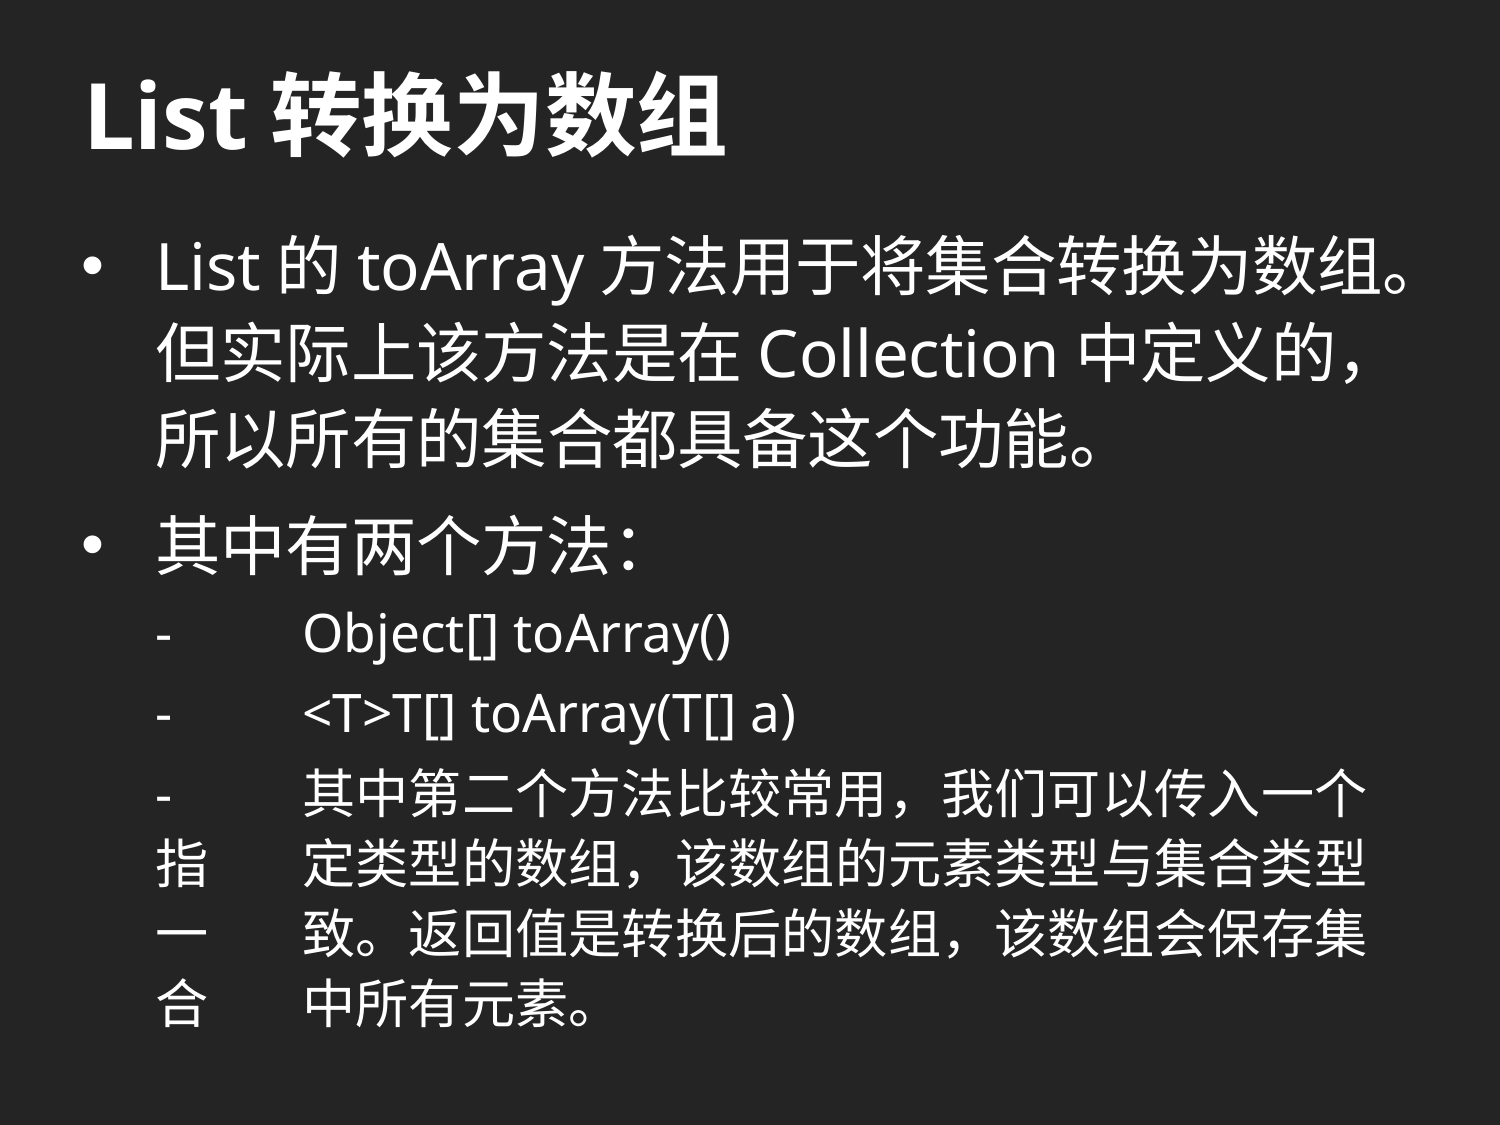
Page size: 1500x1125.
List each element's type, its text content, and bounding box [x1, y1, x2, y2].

list List的toArray方法用于将集合转换为数组。但实际上该方法是在Collection中定义的，所以所有的集合都具备这个功能。 其中有两个方法： - Object[] toArray() - <T>T[] toArray(T[] a) - 其中第二个方法比较常用，我们可以传入一个指 定类型的数组，该数组的元素类型与集合类型一 致。返回值是转换后的数组，该数组会保存集合 中所有元素。 [66, 210, 1433, 1044]
title List转换为数组 [68, 35, 1432, 192]
